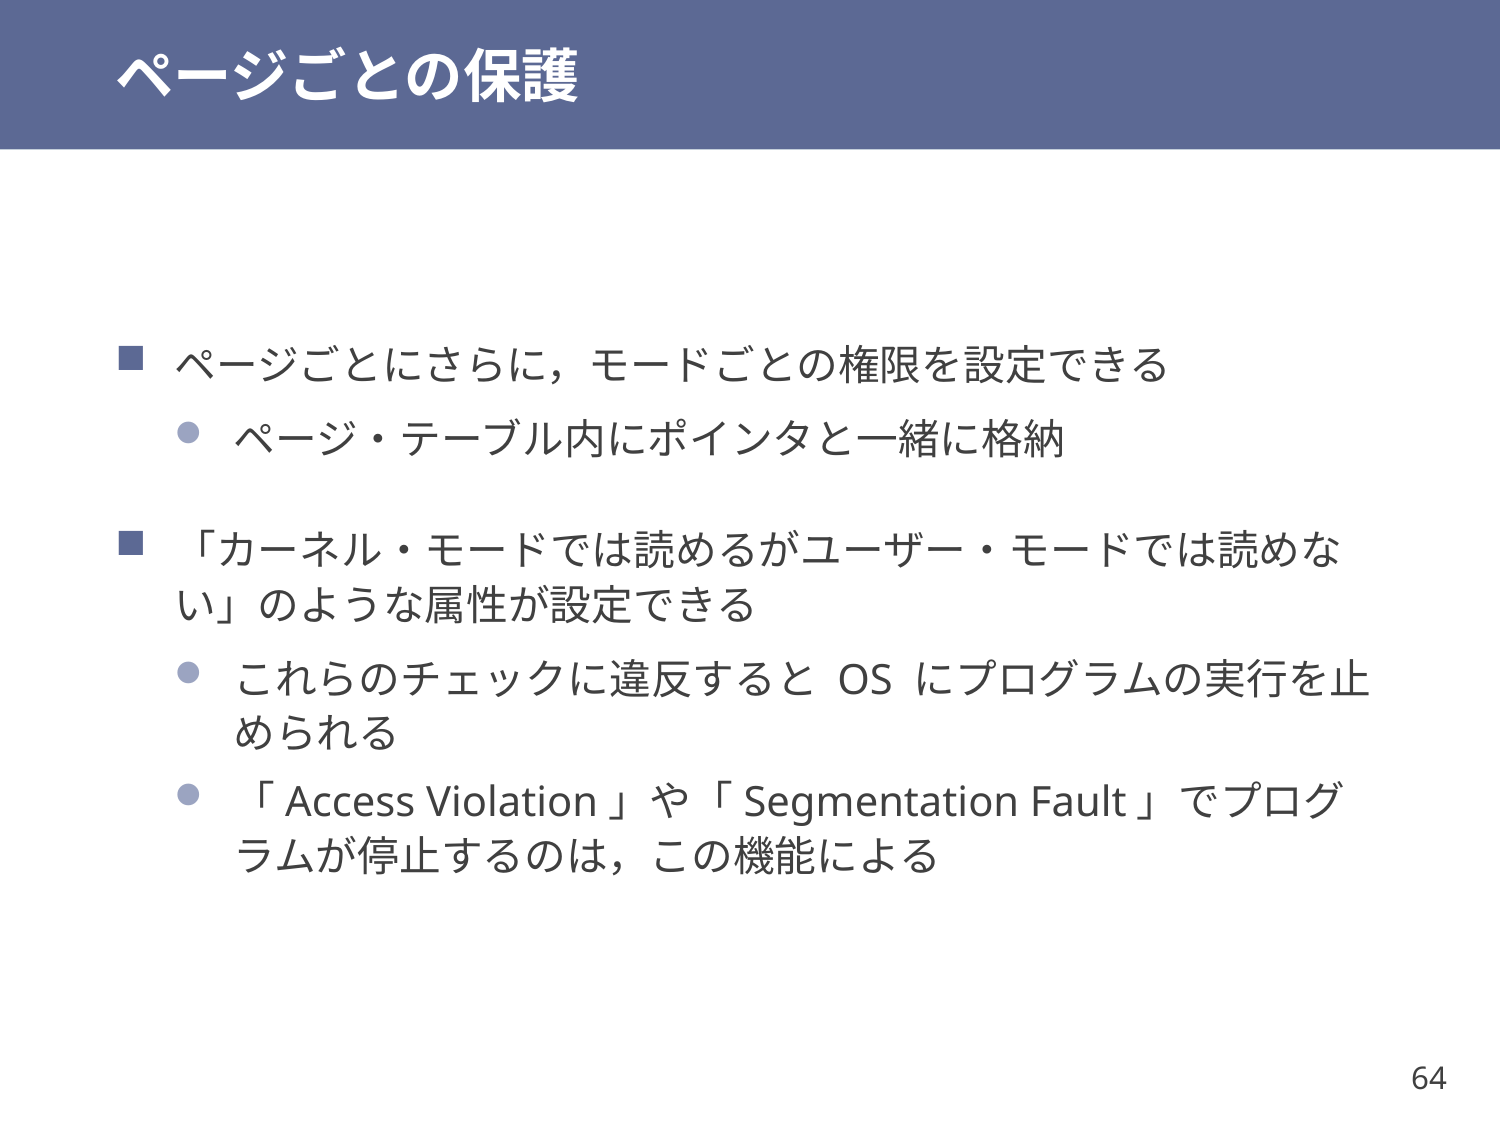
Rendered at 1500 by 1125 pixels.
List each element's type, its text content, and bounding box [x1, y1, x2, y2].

list ページごとにさらに，モードごとの権限を設定できる ページ・テーブル内にポインタと一緒に格納 「カーネル・モードでは読めるがユーザー・モードでは読めない」のような属性が設定できる これらのチェックに違反すると OS にプログラムの実行を止められる 「Access Violation」や「Segmentation Fault」でプログラムが停止するのは，この機能による [100, 178, 1400, 1036]
title ページごとの保護 [100, 0, 1500, 150]
